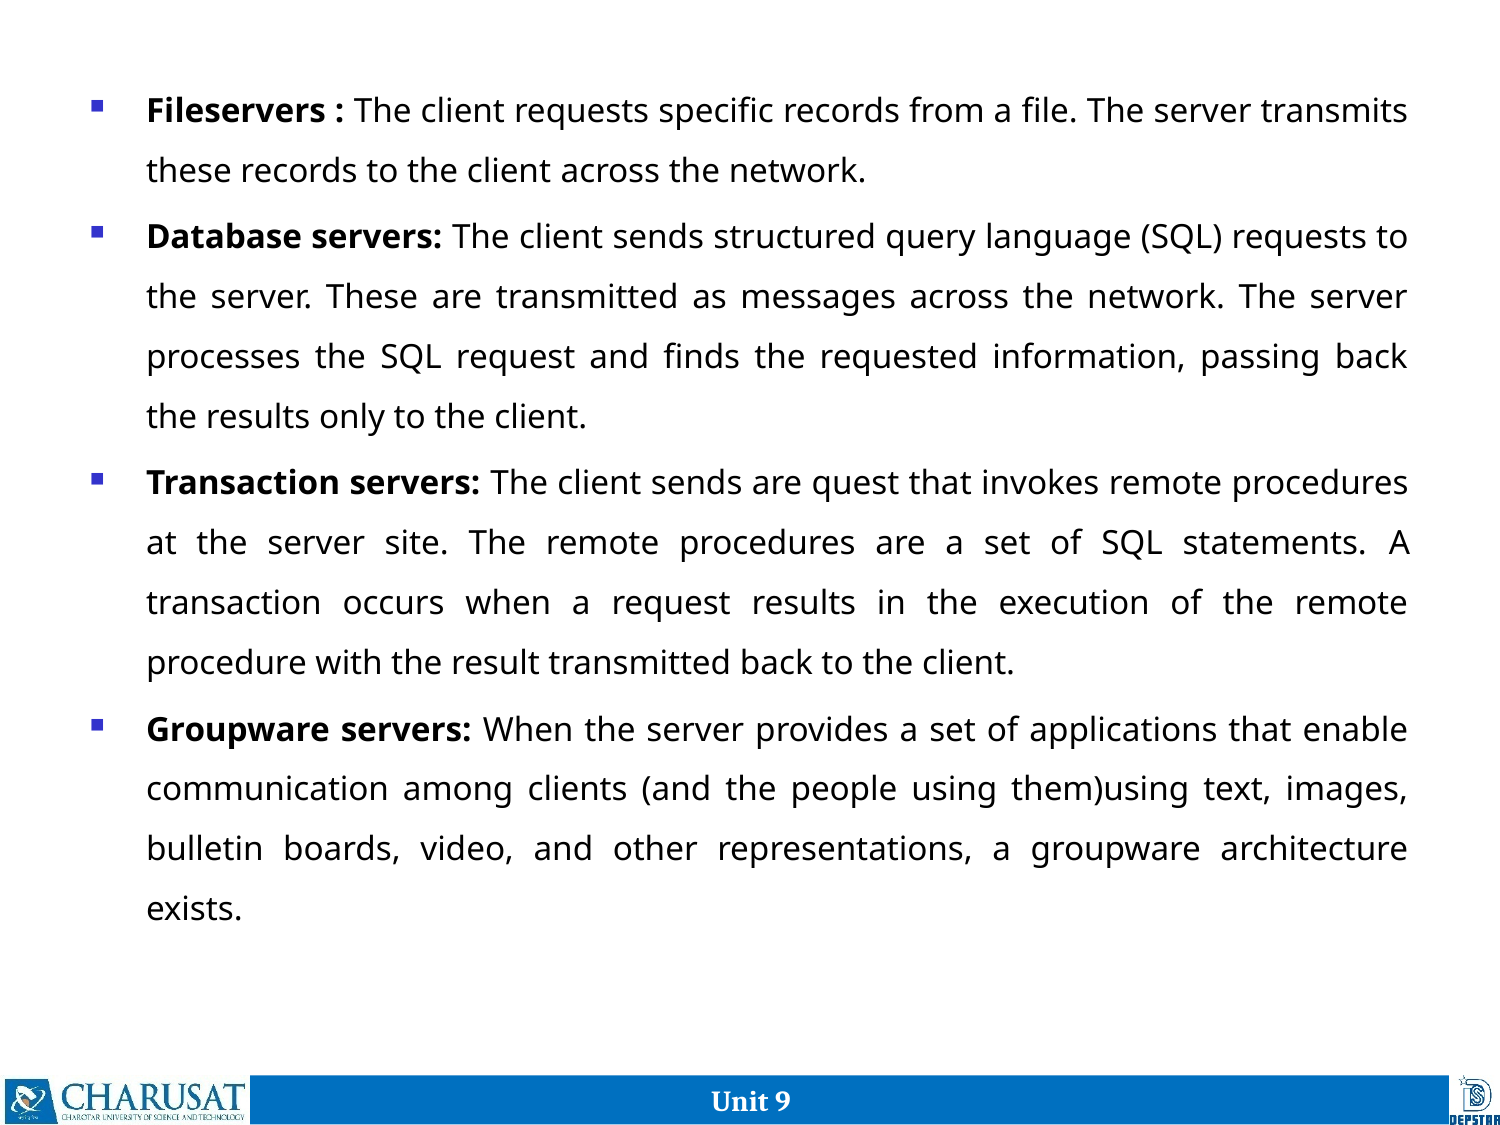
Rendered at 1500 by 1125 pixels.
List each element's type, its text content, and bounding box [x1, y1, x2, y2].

picture [1449, 1074, 1500, 1125]
list Fileservers : The client requests speciﬁc records from a ﬁle. The server transmits these records to the client across the network. Database servers: The client sends structured query language (SQL) requests to the server. These are transmitted as messages across the network. The server processes the SQL request and ﬁnds the requested information, passing back the results only to the client. Transaction servers: The client sends are quest that invokes remote procedures at the server site. The remote procedures are a set of SQL statements. A transaction occurs when a request results in the execution of the remote procedure with the result transmitted back to the client. Groupware servers: When the server provides a set of applications that enable communication among clients (and the people using them)using text, images, bulletin boards, video, and other representations, a groupware architecture exists. [75, 61, 1425, 973]
picture [0, 1075, 250, 1125]
text_box Unit 9 [251, 1075, 1447, 1125]
